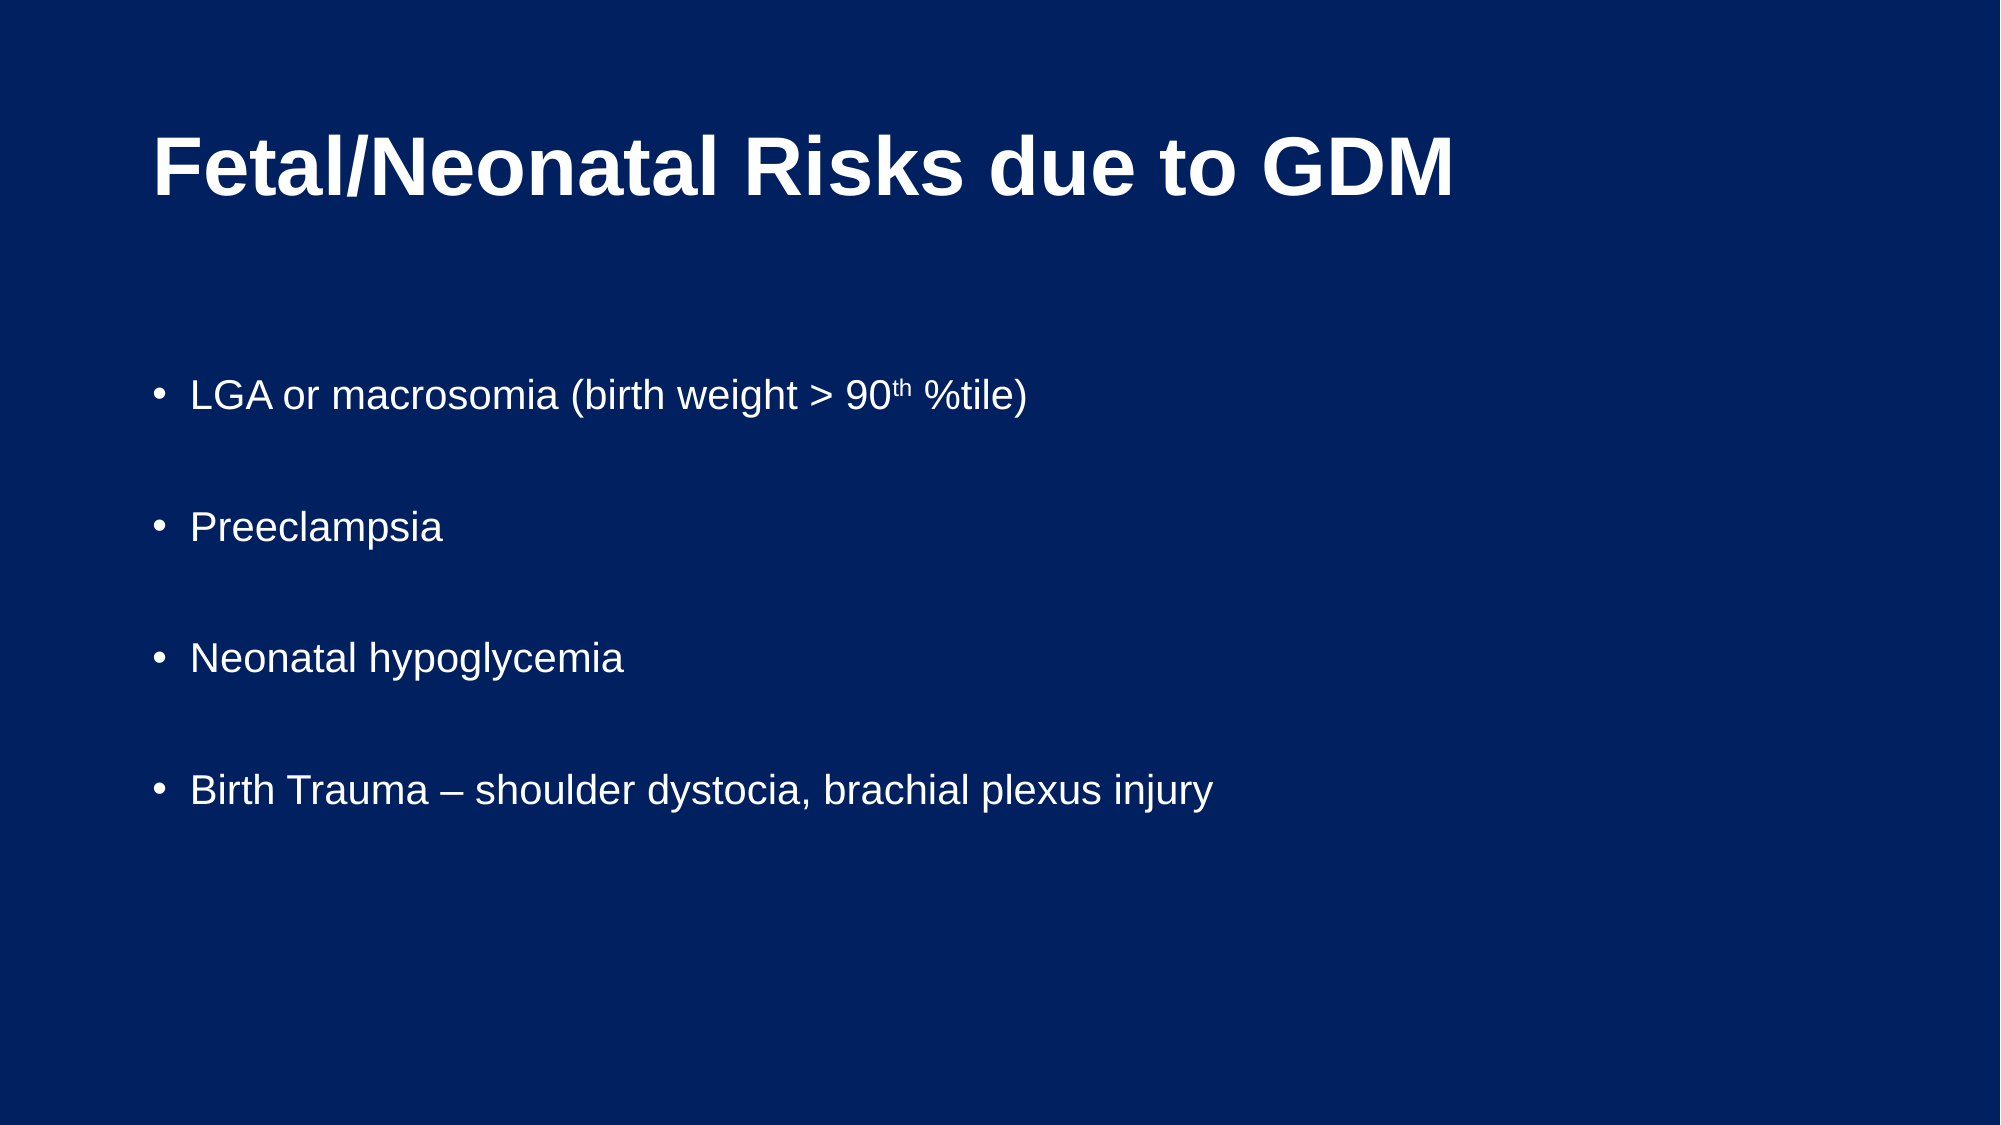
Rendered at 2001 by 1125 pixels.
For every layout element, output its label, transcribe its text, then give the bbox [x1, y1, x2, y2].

list LGA or macrosomia (birth weight > 90th %tile) Preeclampsia Neonatal hypoglycemia Birth Trauma – shoulder dystocia, brachial plexus injury [137, 365, 1863, 893]
title Fetal/Neonatal Risks due to GDM [137, 59, 1863, 278]
